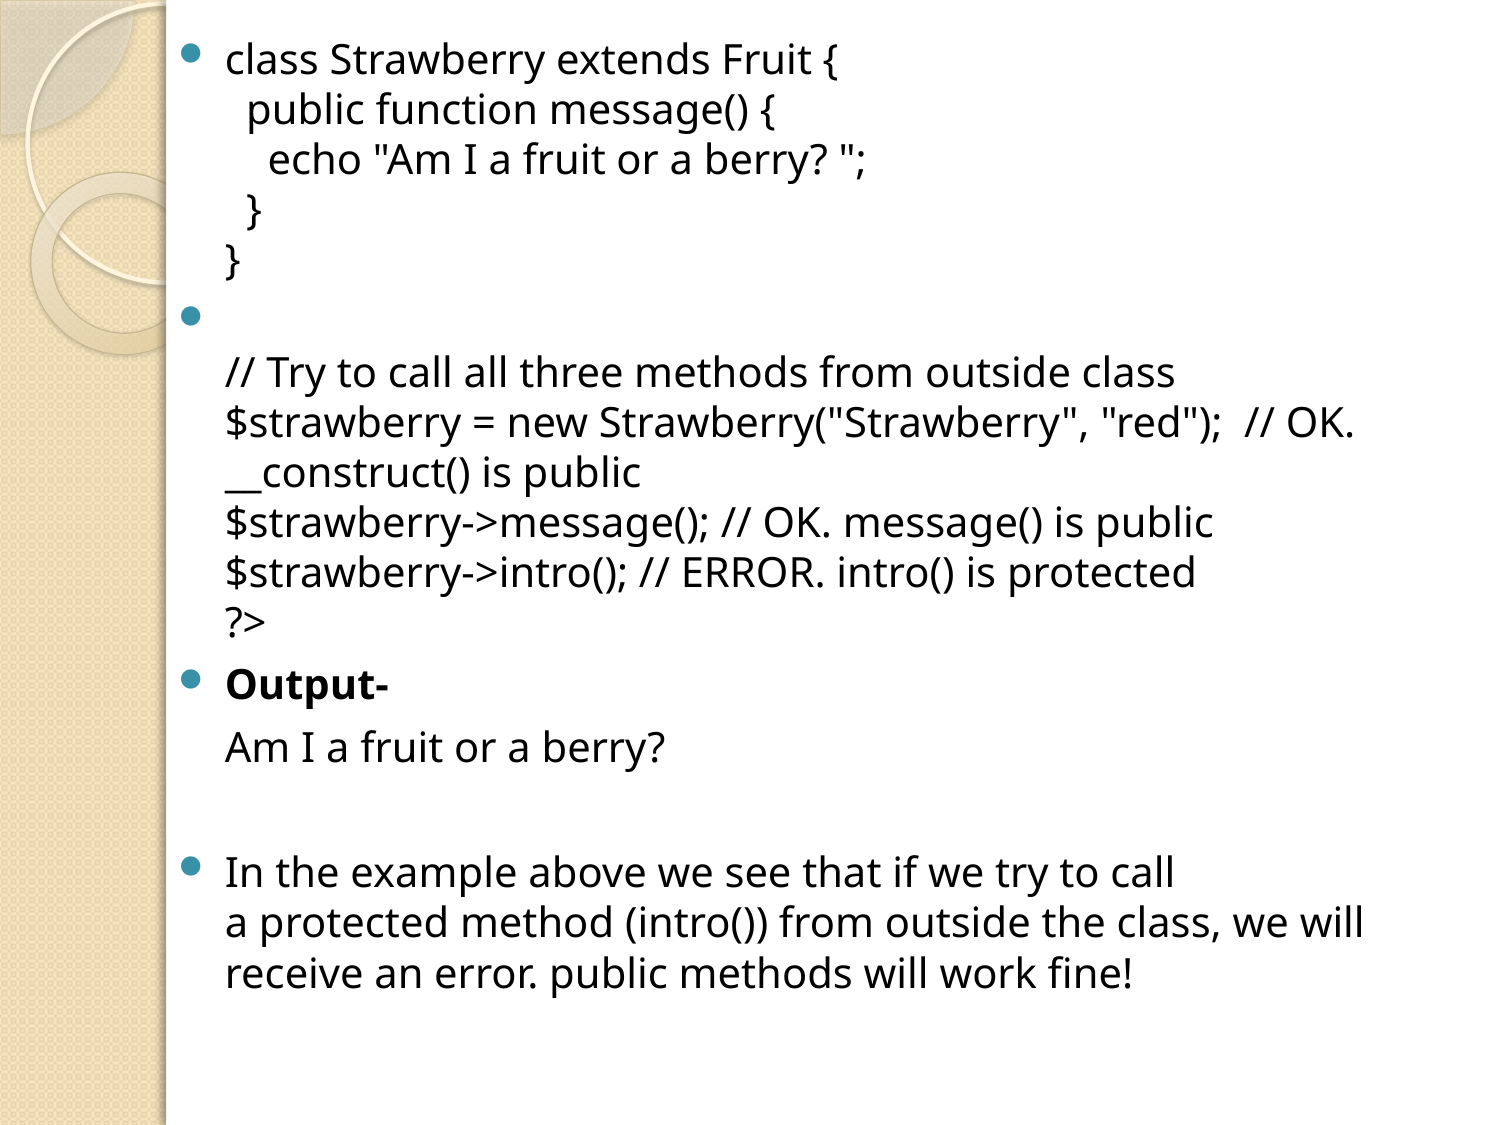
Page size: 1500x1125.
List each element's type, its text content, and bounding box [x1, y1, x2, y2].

list class Strawberry extends Fruit { public function message() { echo "Am I a fruit or a berry? "; } } // Try to call all three methods from outside class $strawberry = new Strawberry("Strawberry", "red"); // OK. __construct() is public $strawberry->message(); // OK. message() is public $strawberry->intro(); // ERROR. intro() is protected ?> Output- Am I a fruit or a berry? In the example above we see that if we try to call a protected method (intro()) from outside the class, we will receive an error. public methods will work fine! [150, 24, 1500, 1125]
